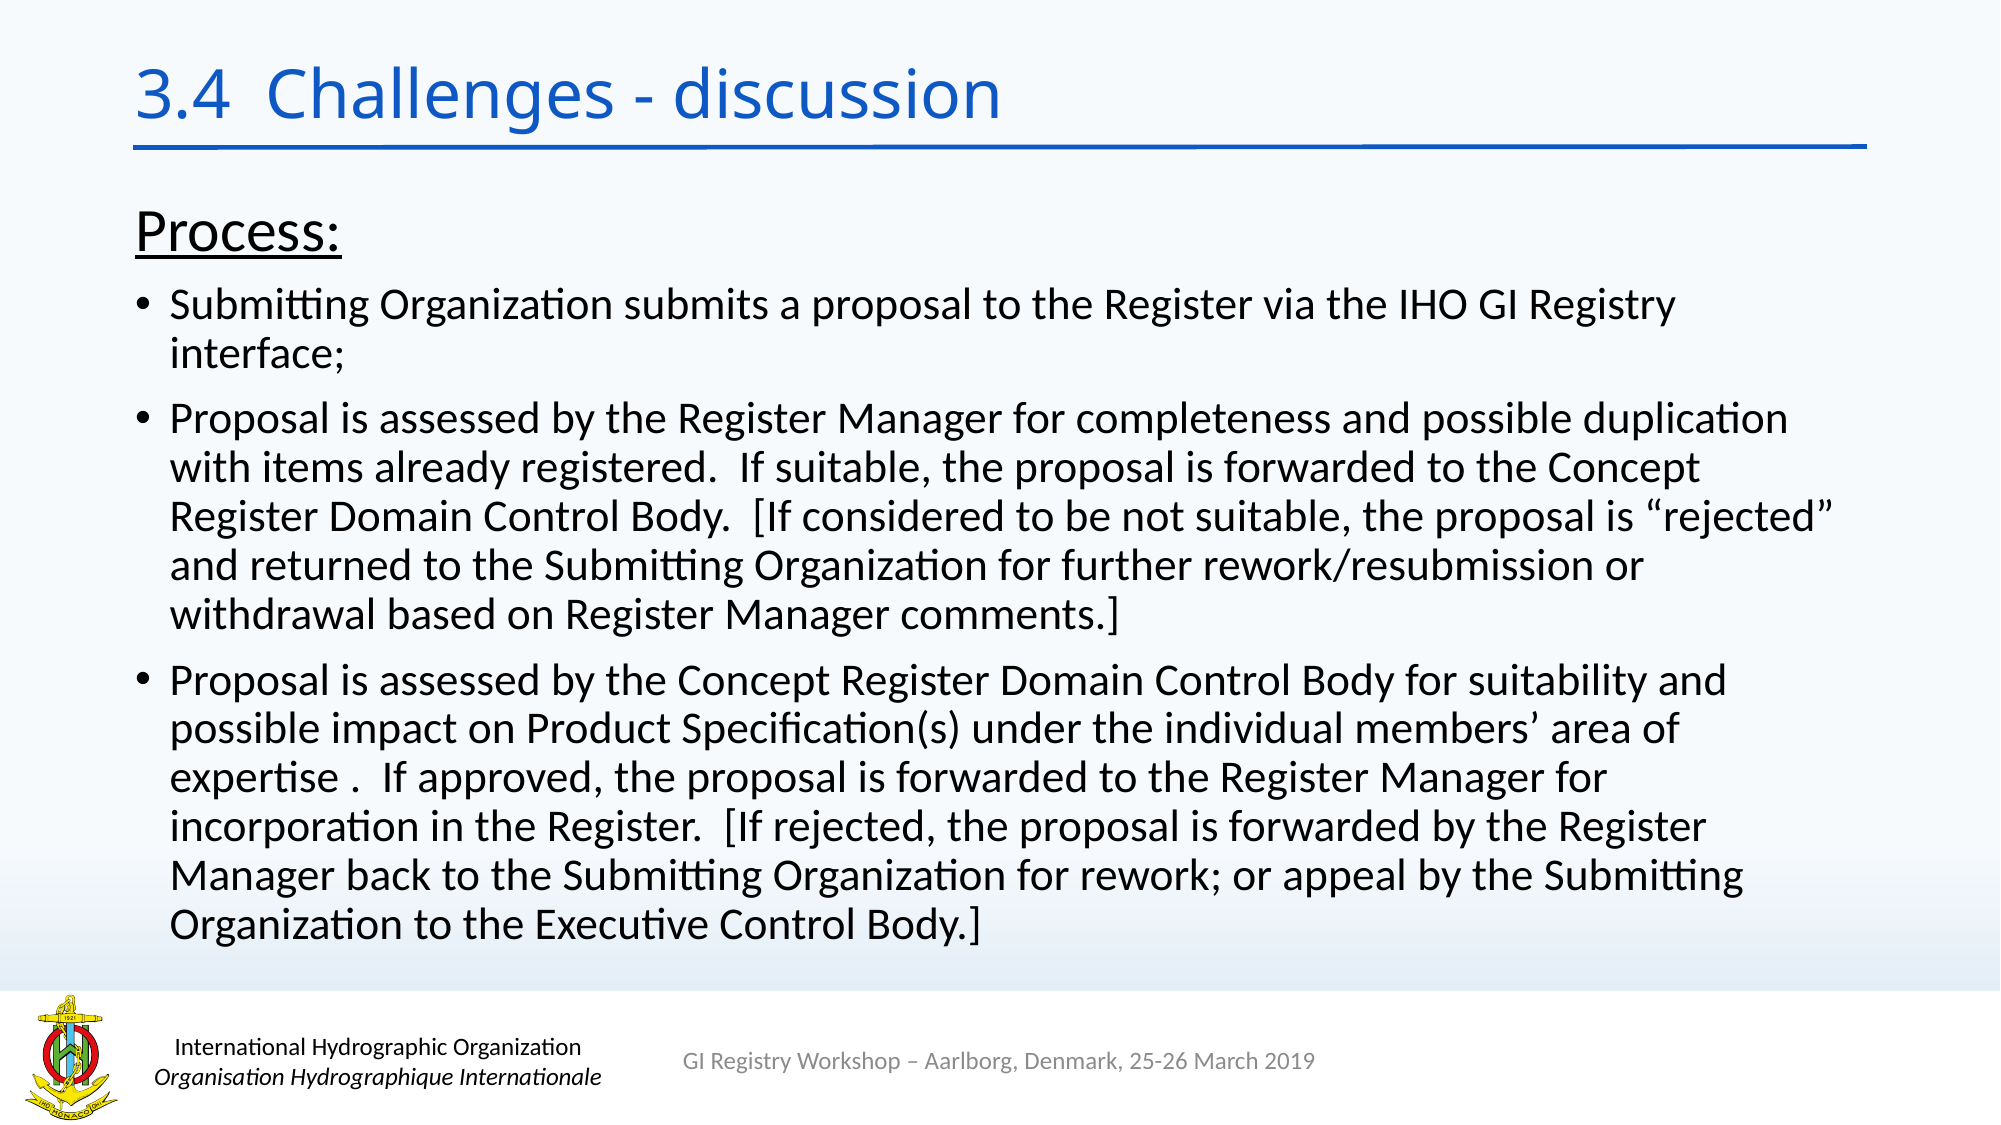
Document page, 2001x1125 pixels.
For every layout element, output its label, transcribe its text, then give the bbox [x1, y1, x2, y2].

picture [17, 990, 122, 1125]
title 3.4 Challenges - discussion [120, 52, 1846, 142]
footer GI Registry Workshop – Aarlborg, Denmark, 25-26 March 2019 [662, 1029, 1338, 1090]
list Process: Submitting Organization submits a proposal to the Register via the IHO GI Registry interface; Proposal is assessed by the Register Manager for completeness and possible duplication with items already registered. If suitable, the proposal is forwarded to the Concept Register Domain Control Body. [If considered to be not suitable, the proposal is “rejected” and returned to the Submitting Organization for further rework/resubmission or withdrawal based on Register Manager comments.] Proposal is assessed by the Concept Register Domain Control Body for suitability and possible impact on Product Specification(s) under the individual members’ area of expertise . If approved, the proposal is forwarded to the Register Manager for incorporation in the Register. [If rejected, the proposal is forwarded by the Register Manager back to the Submitting Organization for rework; or appeal by the Submitting Organization to the Executive Control Body.] [120, 190, 1873, 958]
